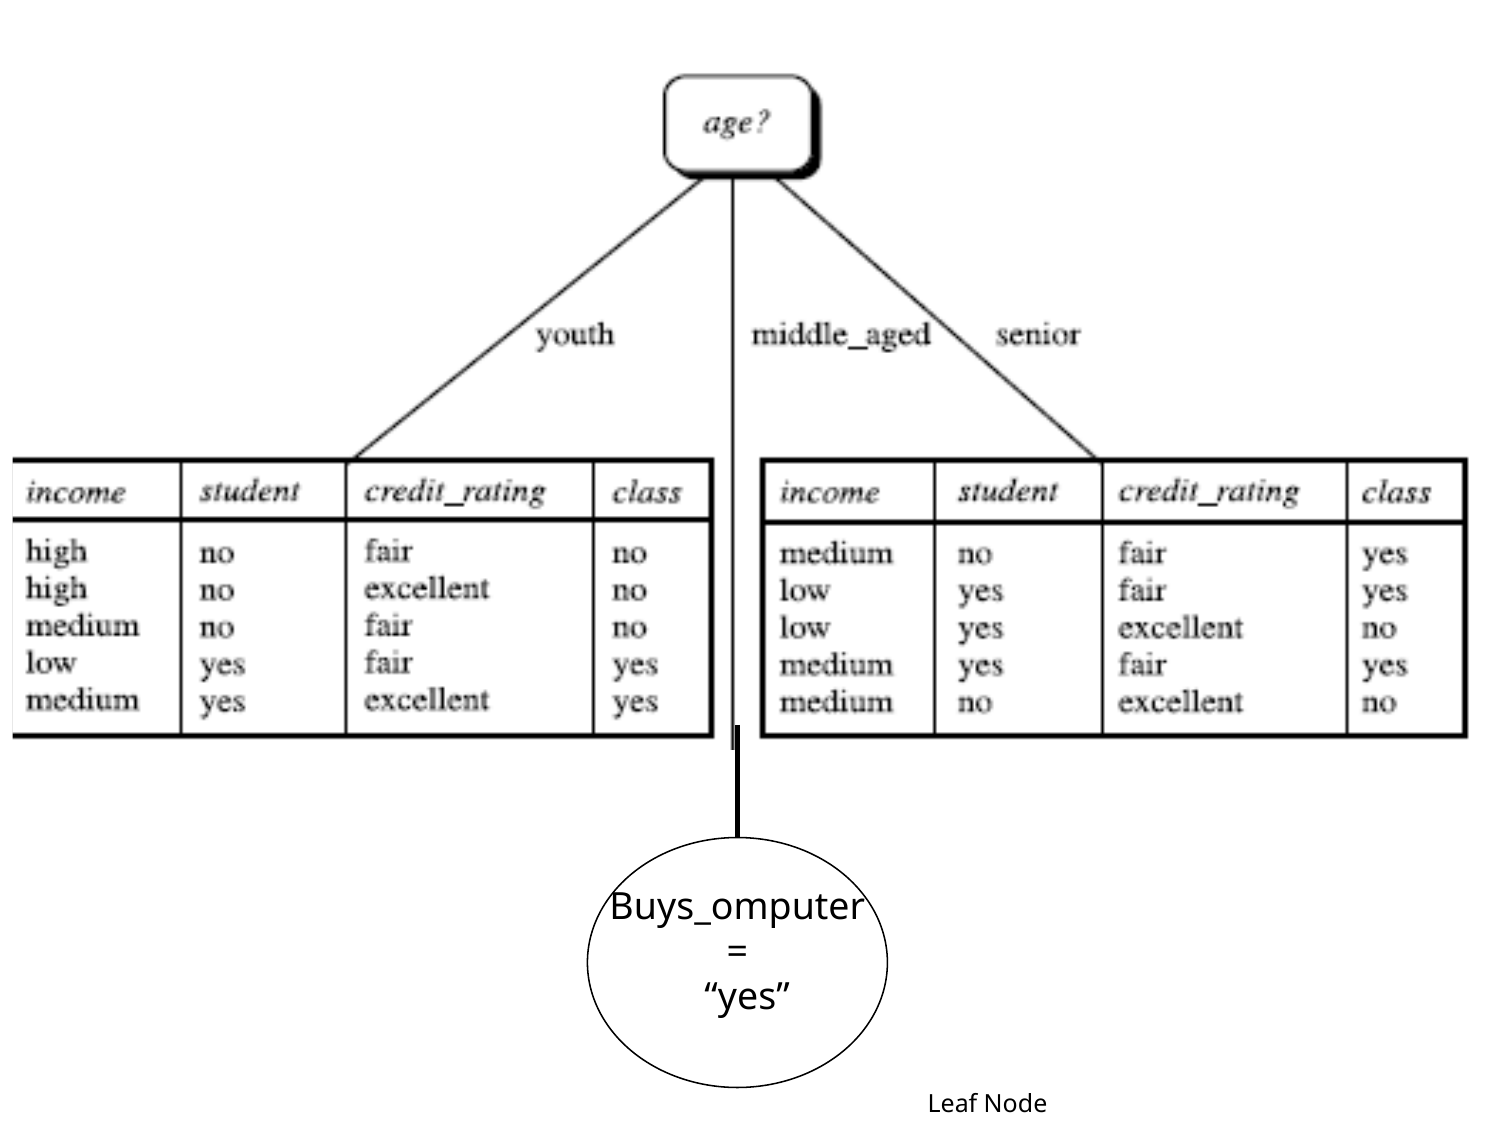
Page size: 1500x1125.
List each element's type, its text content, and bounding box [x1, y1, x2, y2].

slide_number Leaf Node [874, 1062, 1063, 1125]
picture [12, 62, 1476, 751]
text_box Buys_omputer = “yes” [587, 837, 888, 1088]
